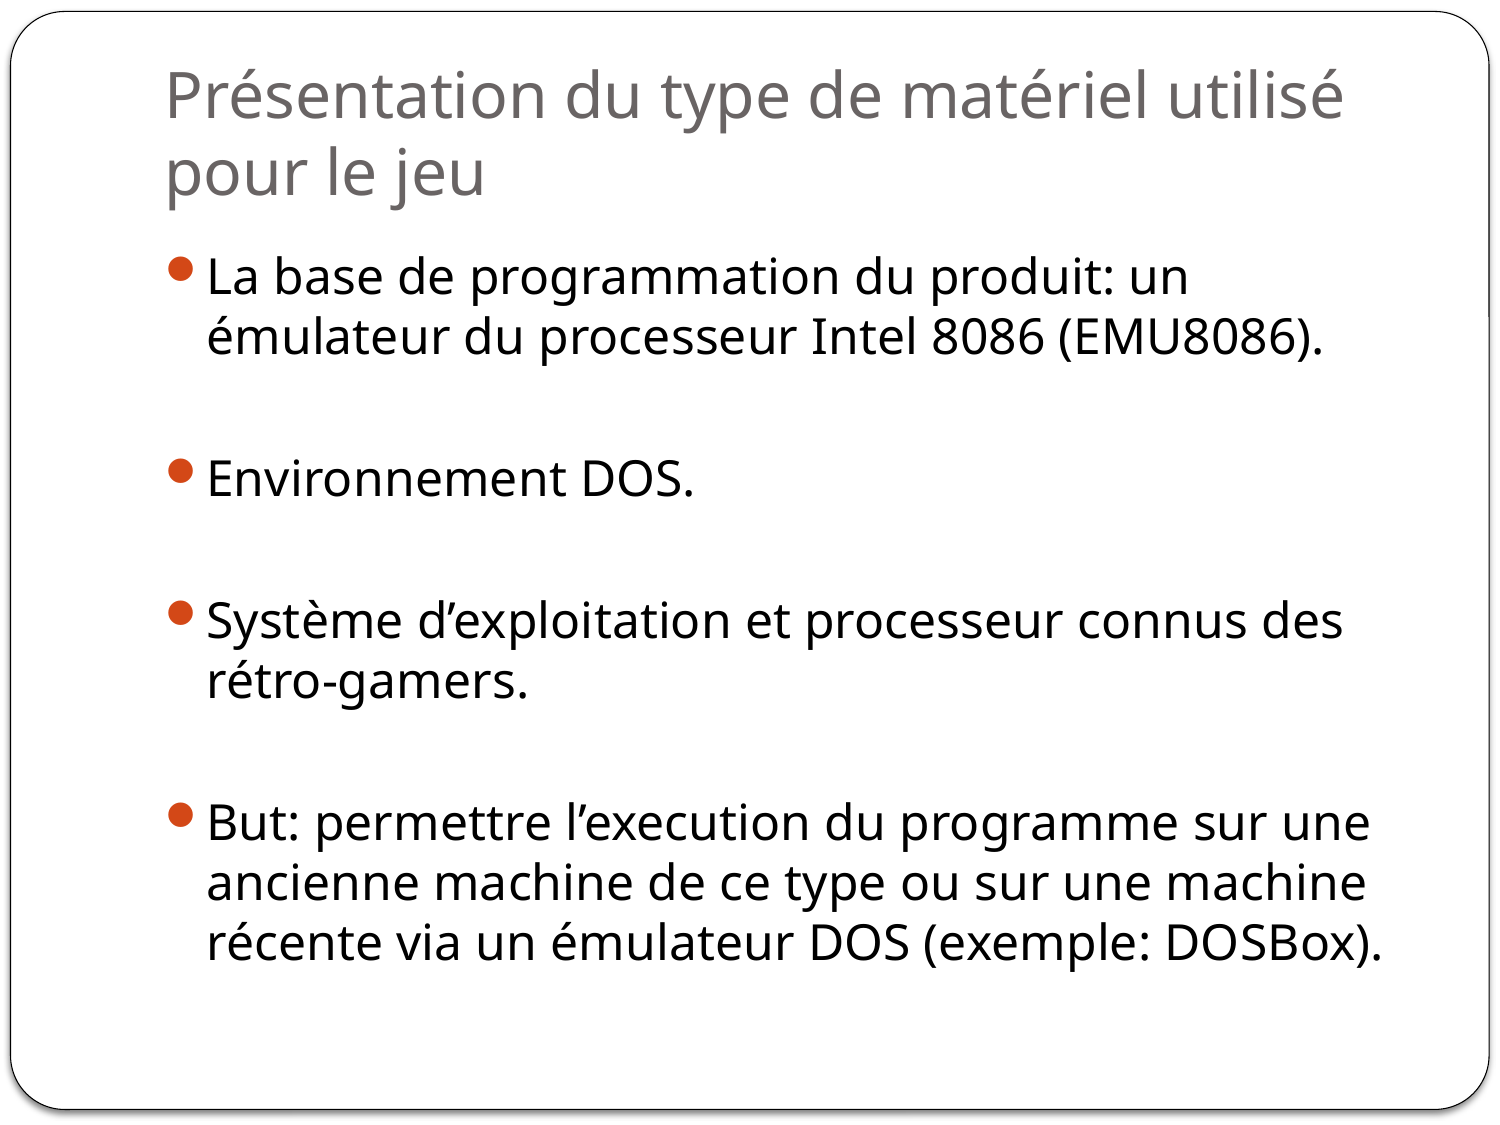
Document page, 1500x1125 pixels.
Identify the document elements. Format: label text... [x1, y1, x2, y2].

list La base de programmation du produit: un émulateur du processeur Intel 8086 (EMU8086). Environnement DOS. Système d’exploitation et processeur connus des rétro-gamers. But: permettre l’execution du programme sur une ancienne machine de ce type ou sur une machine récente via un émulateur DOS (exemple: DOSBox). [150, 237, 1425, 988]
title Présentation du type de matériel utilisé pour le jeu [150, 45, 1425, 237]
